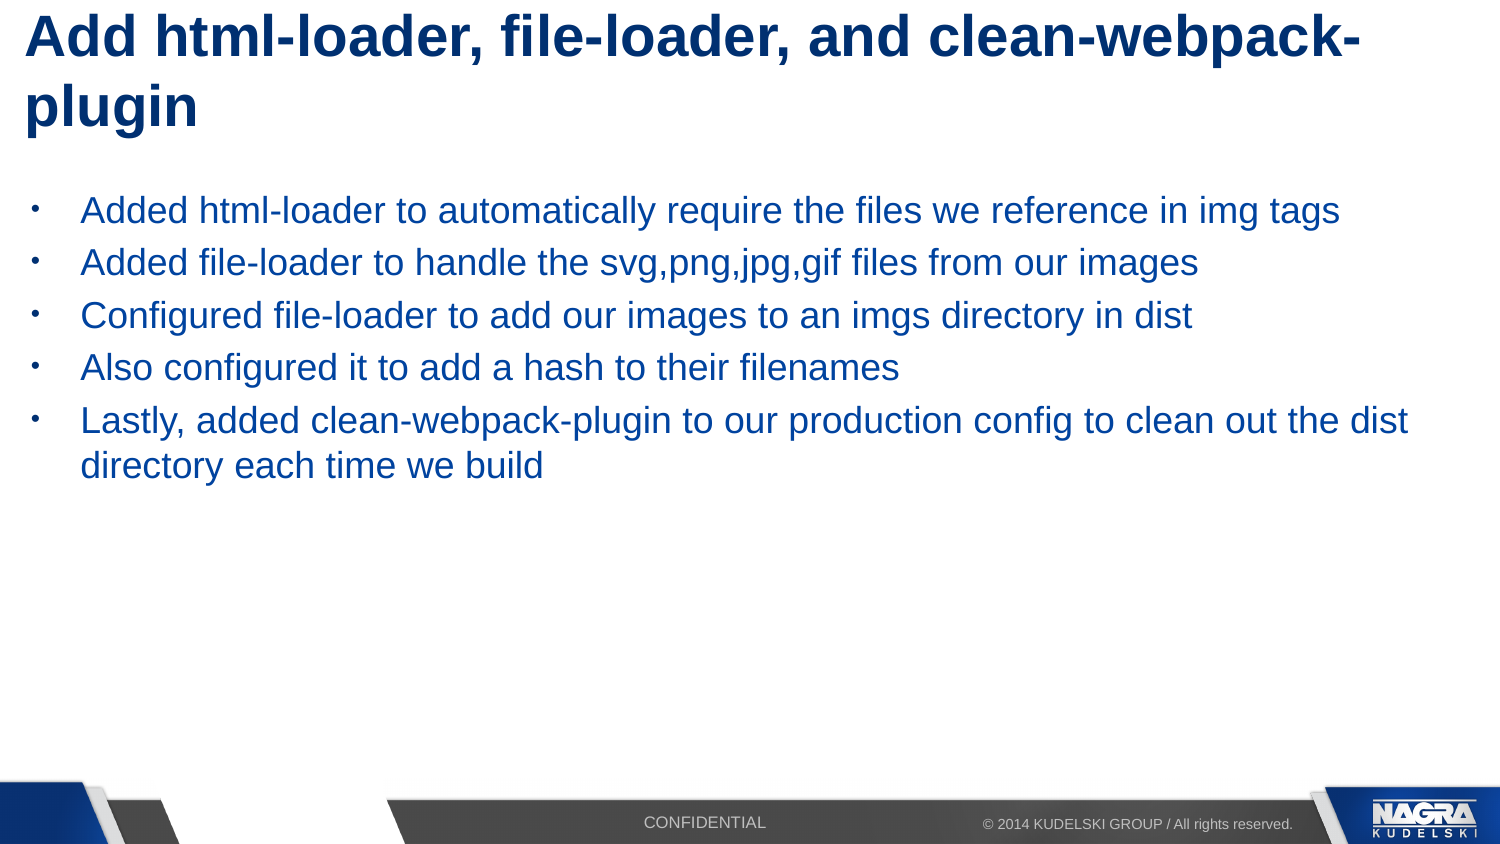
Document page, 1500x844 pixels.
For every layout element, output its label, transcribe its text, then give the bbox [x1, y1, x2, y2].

picture [0, 778, 183, 844]
title Add html-loader, file-loader, and clean-webpack-plugin [24, 55, 1475, 162]
picture [383, 778, 1500, 844]
list Added html-loader to automatically require the files we reference in img tags Added file-loader to handle the svg,png,jpg,gif files from our images Configured file-loader to add our images to an imgs directory in dist Also configured it to add a hash to their filenames Lastly, added clean-webpack-plugin to our production config to clean out the dist directory each time we build [24, 185, 1475, 765]
